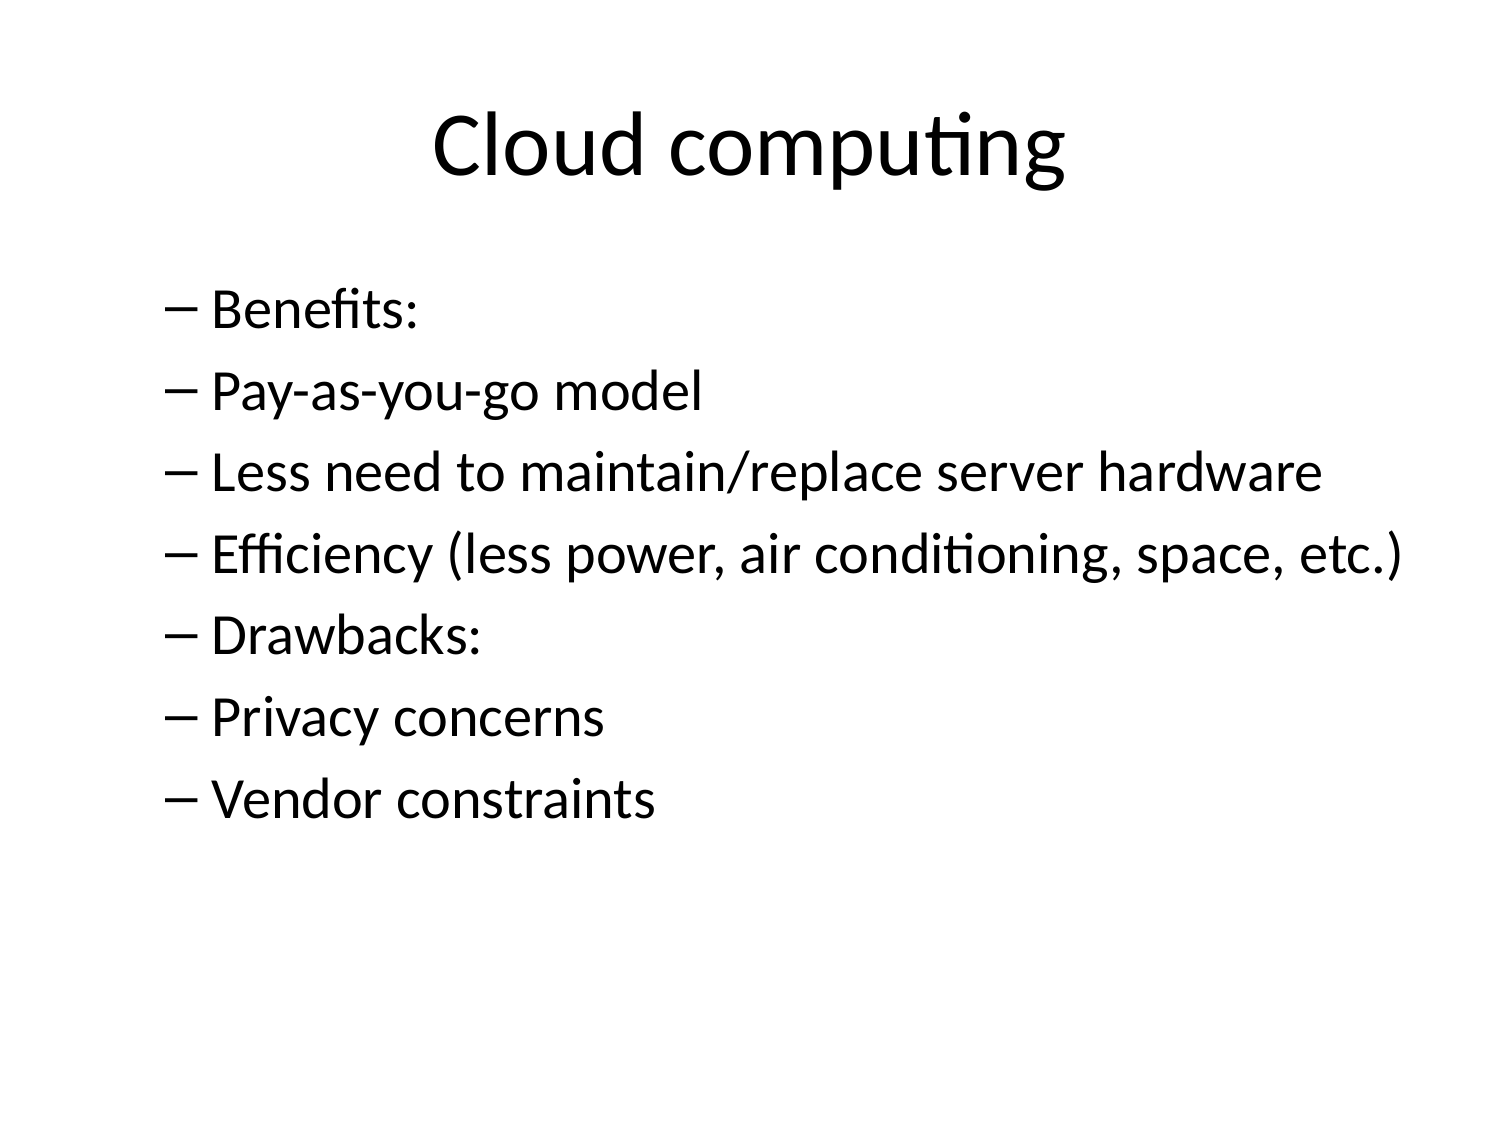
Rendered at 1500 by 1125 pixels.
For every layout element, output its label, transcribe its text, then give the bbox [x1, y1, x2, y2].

title Cloud computing [75, 45, 1425, 233]
list Benefits: Pay-as-you-go model Less need to maintain/replace server hardware Efficiency (less power, air conditioning, space, etc.) Drawbacks: Privacy concerns Vendor constraints [75, 262, 1425, 1005]
